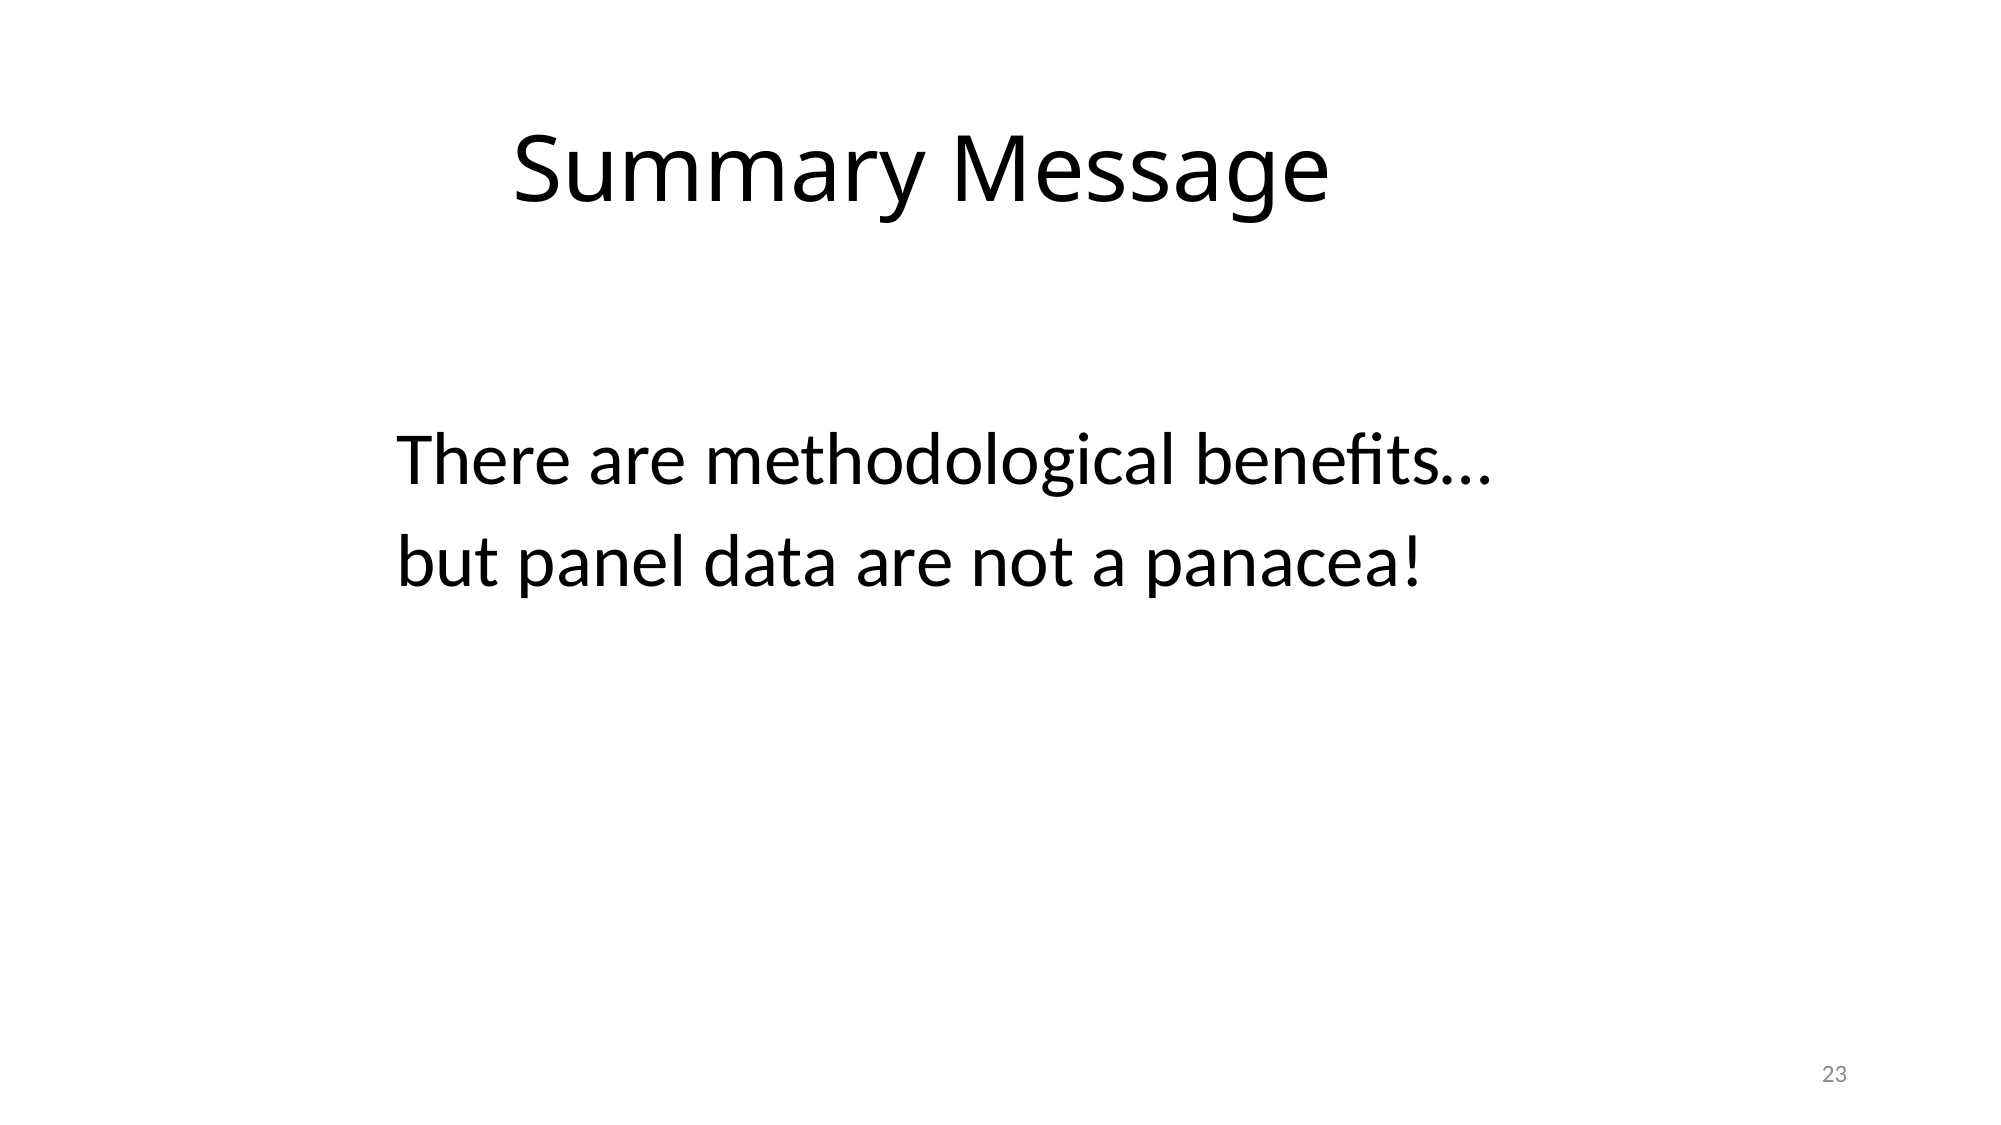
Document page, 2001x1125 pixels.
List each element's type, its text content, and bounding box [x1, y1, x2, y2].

slide_number 23 [1412, 1042, 1863, 1103]
text_box Summary Message [360, 80, 1486, 249]
list There are methodological benefits… but panel data are not a panacea! [381, 411, 1585, 962]
